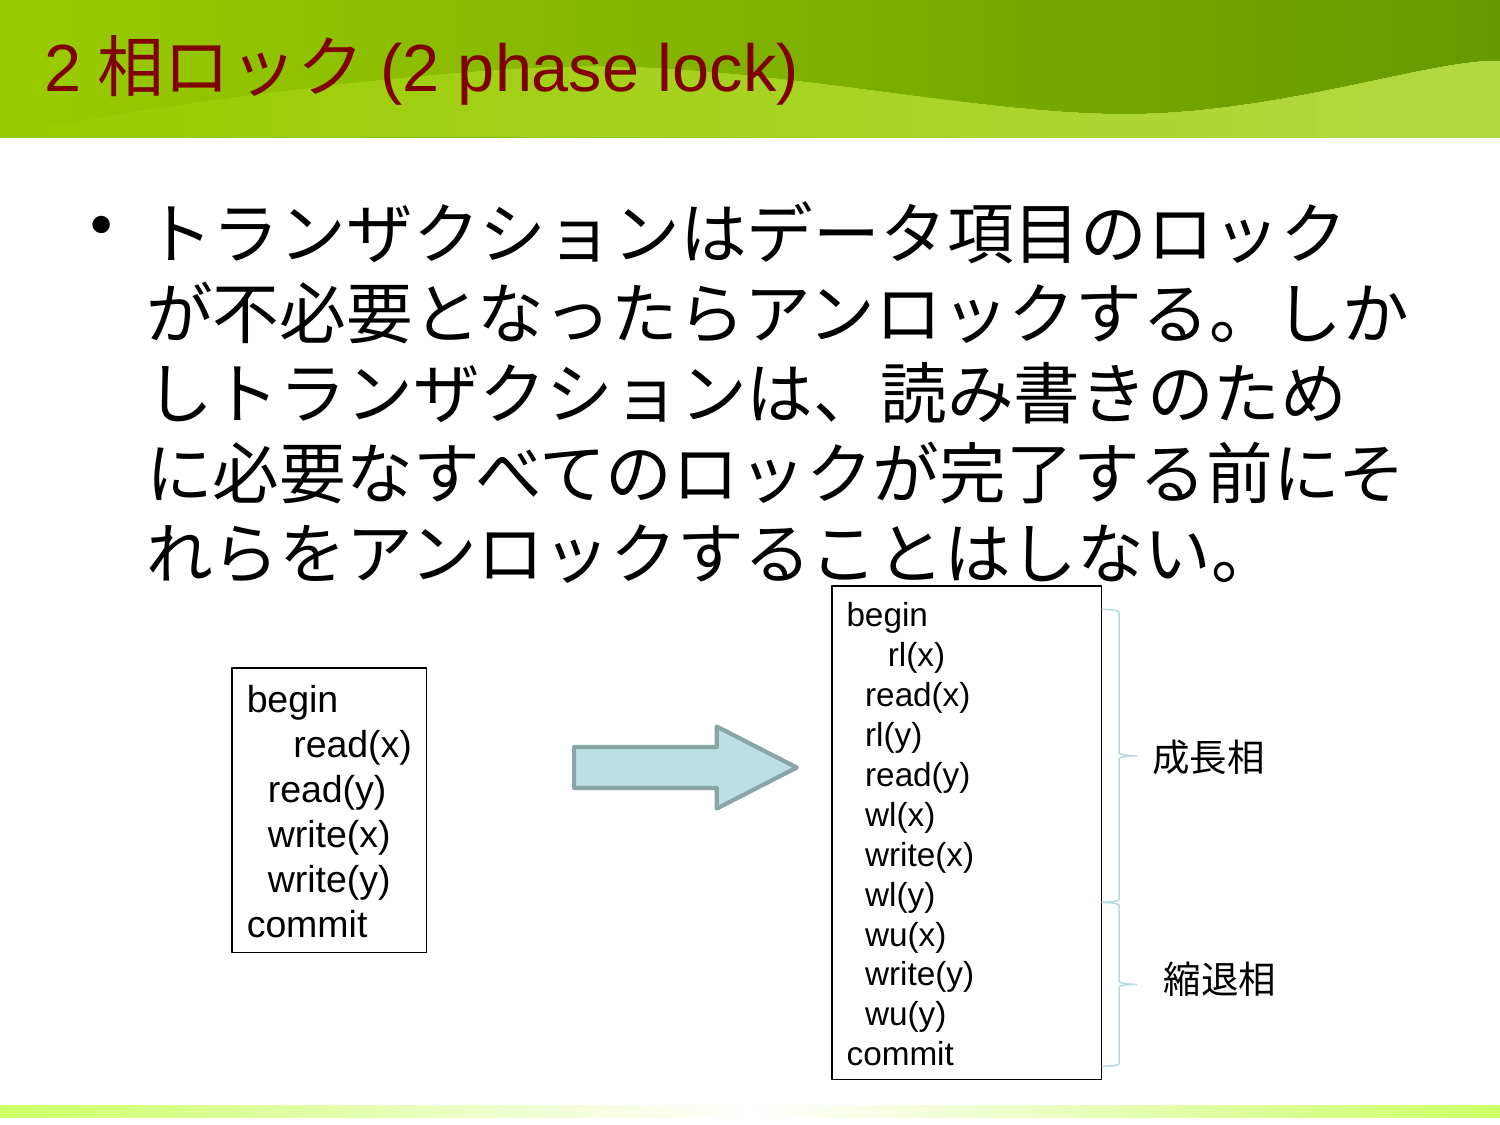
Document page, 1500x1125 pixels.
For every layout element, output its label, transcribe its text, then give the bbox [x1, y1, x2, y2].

text_box begin read(x) read(y) write(x) write(y) commit [232, 667, 427, 953]
text_box 縮退相 [1149, 949, 1292, 1009]
list トランザクションはデータ項目のロックが不必要となったらアンロックする。しかしトランザクションは、読み書きのために必要なすべてのロックが完了する前にそれらをアンロックすることはしない。 [74, 184, 1426, 1006]
title 2相ロック(2 phase lock) [29, 18, 1471, 112]
text_box begin rl(x) read(x) rl(y) read(y) wl(x) write(x) wl(y) wu(x) write(y) wu(y) commit [831, 585, 1102, 1080]
text_box [1101, 608, 1137, 902]
text_box [572, 724, 799, 811]
table_cell t5 [1459, 1106, 1463, 1118]
text_box [1101, 901, 1138, 1068]
text_box 成長相 [1137, 726, 1280, 787]
